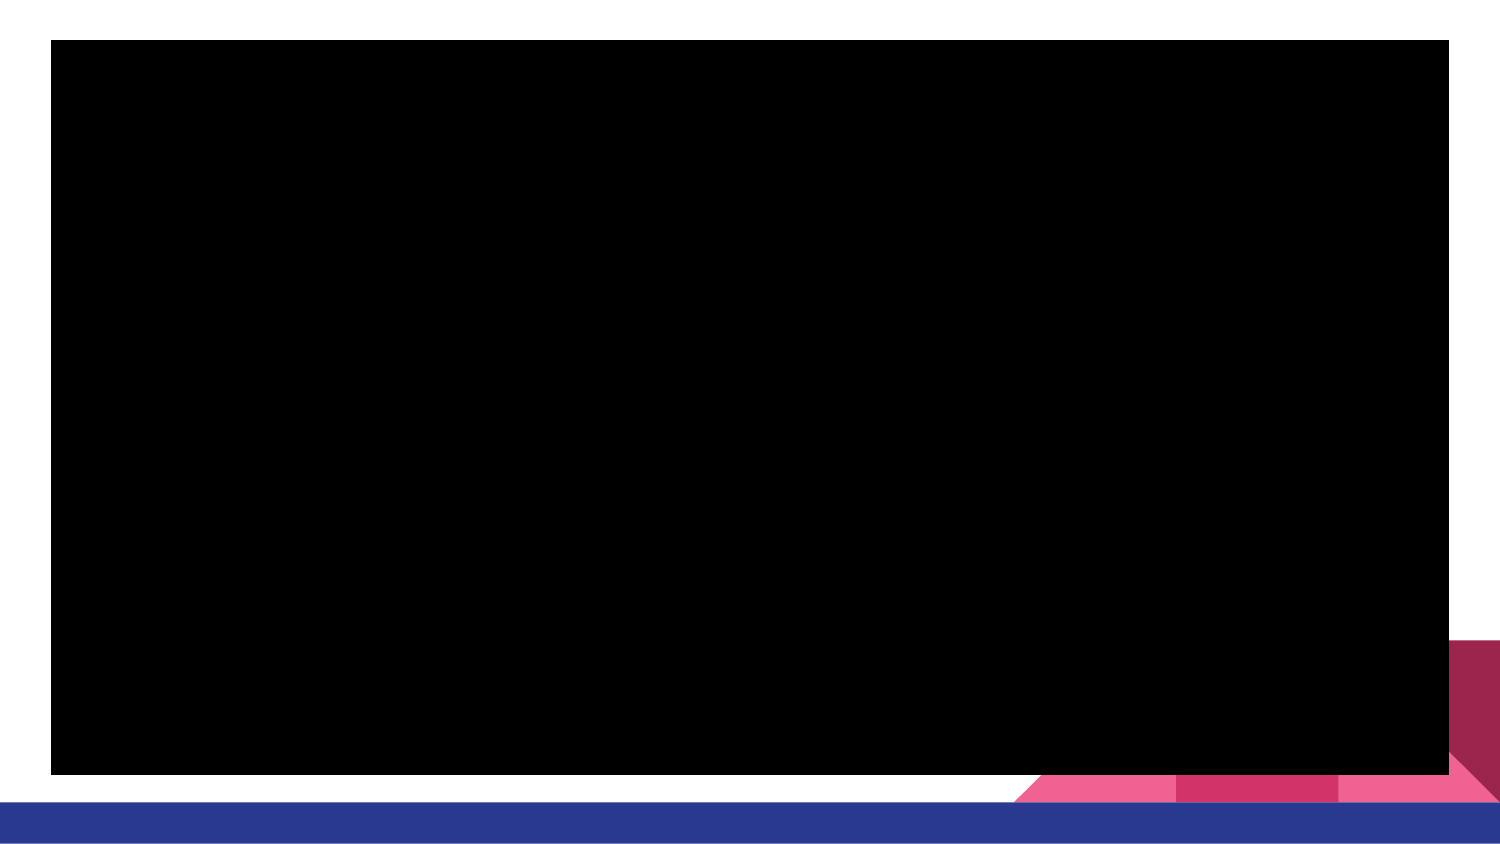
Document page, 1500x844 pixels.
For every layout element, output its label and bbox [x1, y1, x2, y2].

picture [50, 40, 1450, 776]
